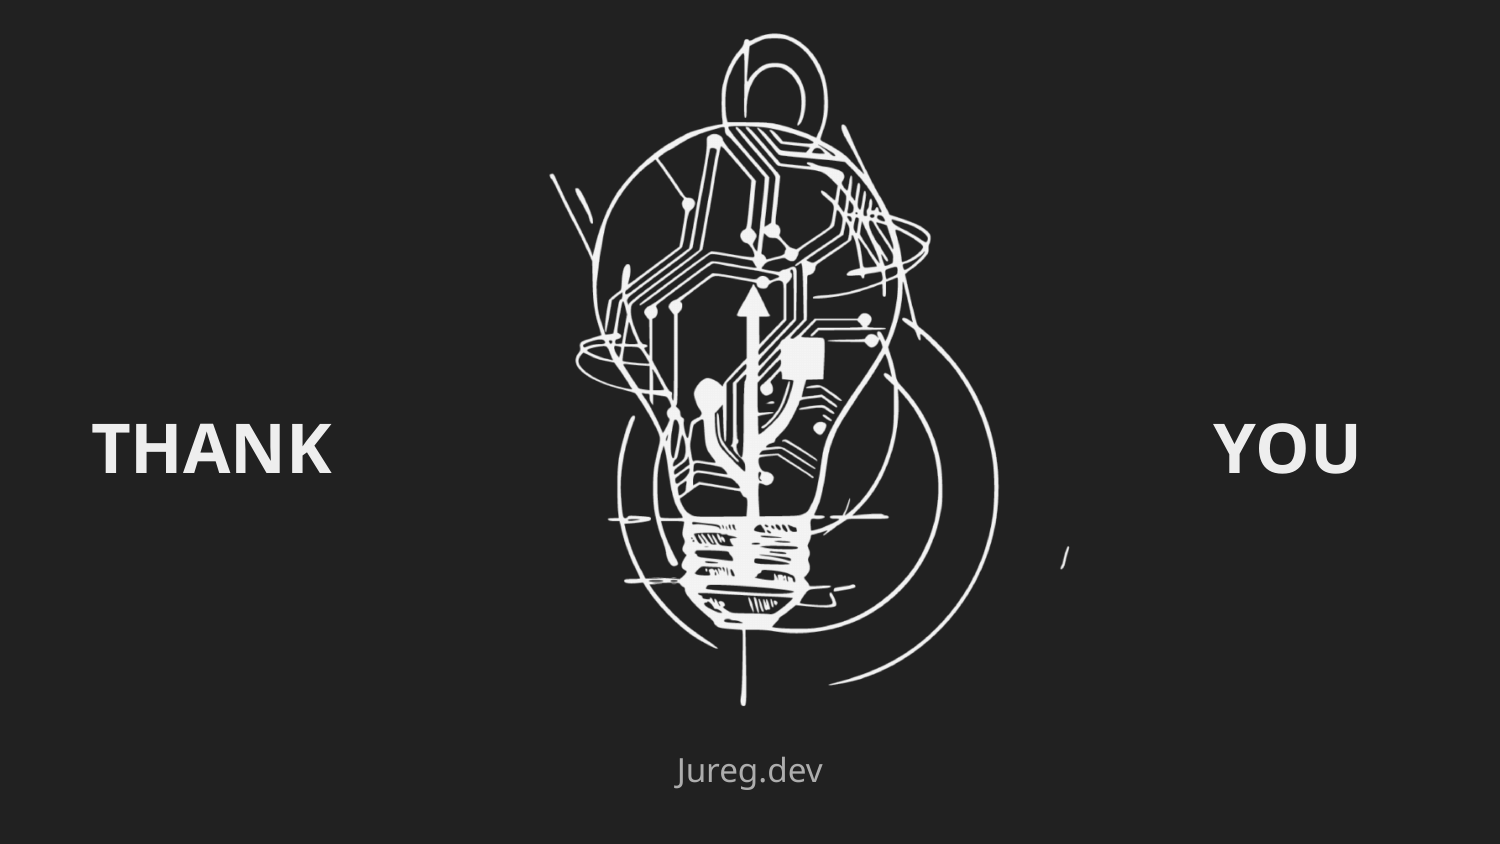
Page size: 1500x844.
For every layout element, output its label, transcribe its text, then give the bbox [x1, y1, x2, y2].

picture [327, 23, 1173, 844]
text_box YOU [1176, 388, 1500, 503]
text_box THANK [0, 388, 322, 503]
